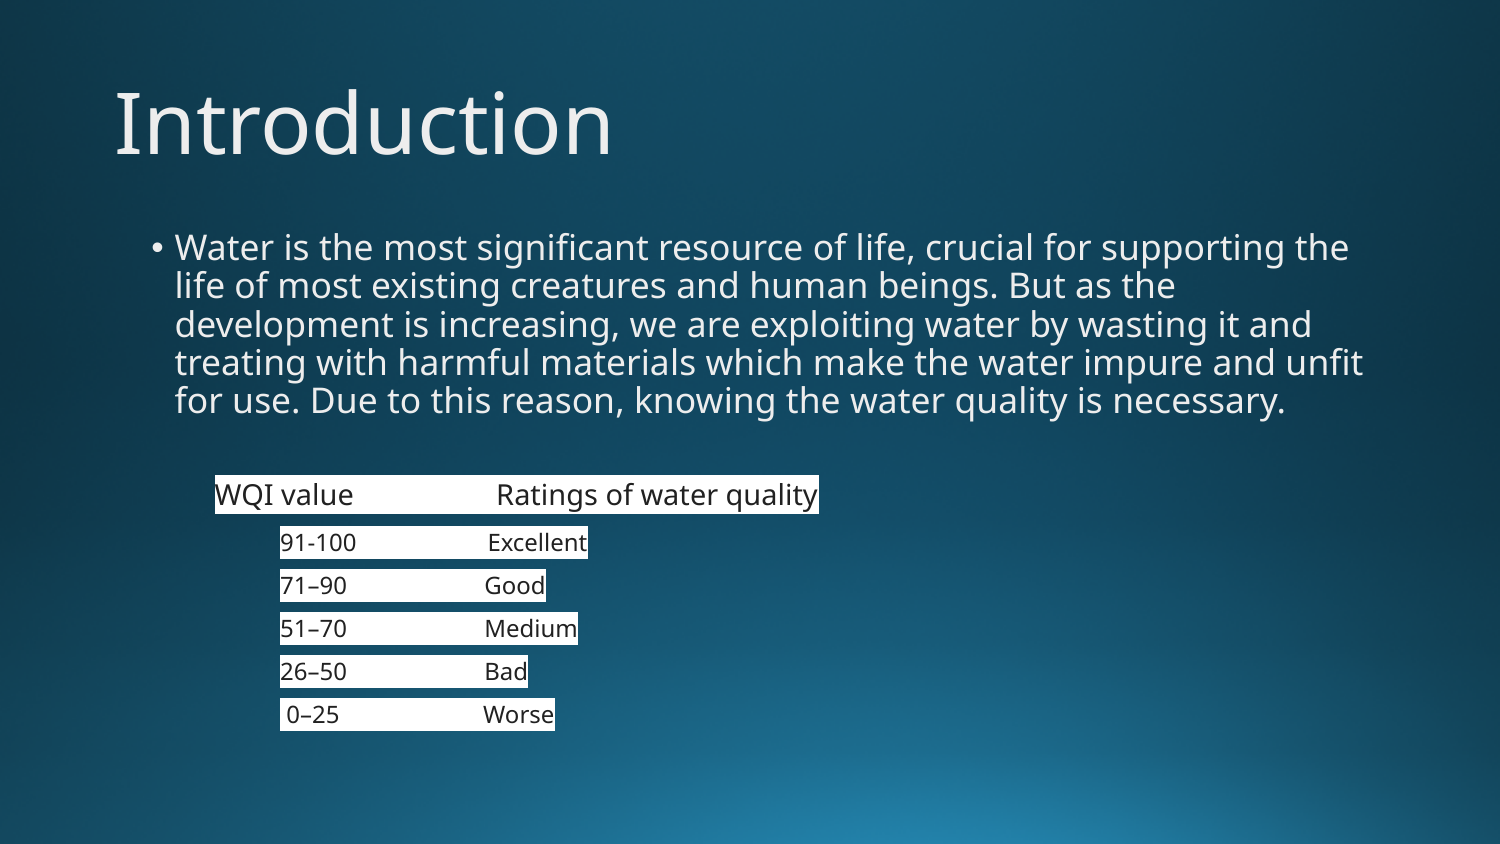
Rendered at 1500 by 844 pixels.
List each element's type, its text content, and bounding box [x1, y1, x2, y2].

title Introduction [103, 44, 1397, 208]
picture [0, 0, 1500, 844]
list Water is the most significant resource of life, crucial for supporting the life of most existing creatures and human beings. But as the development is increasing, we are exploiting water by wasting it and treating with harmful materials which make the water impure and unfit for use. Due to this reason, knowing the water quality is necessary. WQI value Ratings of water quality 91-100 Excellent 71–90 Good 51–70 Medium 26–50 Bad 0–25 Worse [137, 224, 1397, 760]
